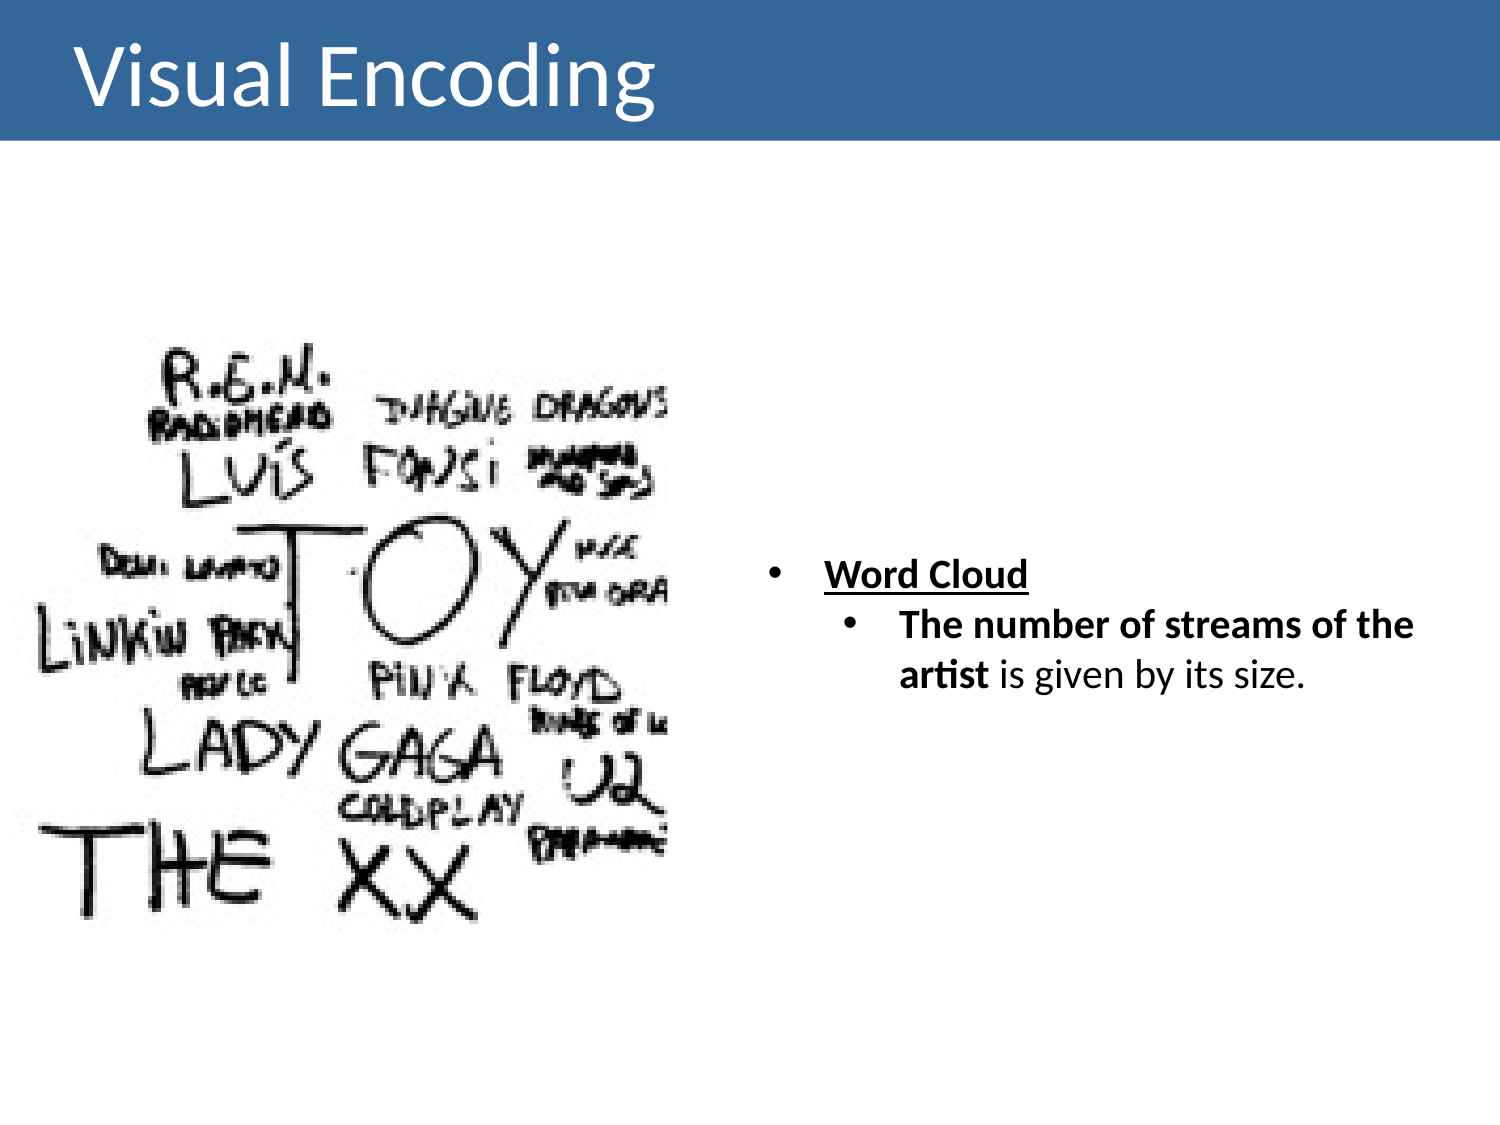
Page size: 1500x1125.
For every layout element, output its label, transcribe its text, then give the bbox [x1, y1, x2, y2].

text_box [0, 0, 1500, 75]
text_box Word Cloud The number of streams of the artist is given by its size. [752, 539, 1458, 705]
picture [0, 278, 668, 1052]
title Visual Encoding [0, 75, 1500, 141]
